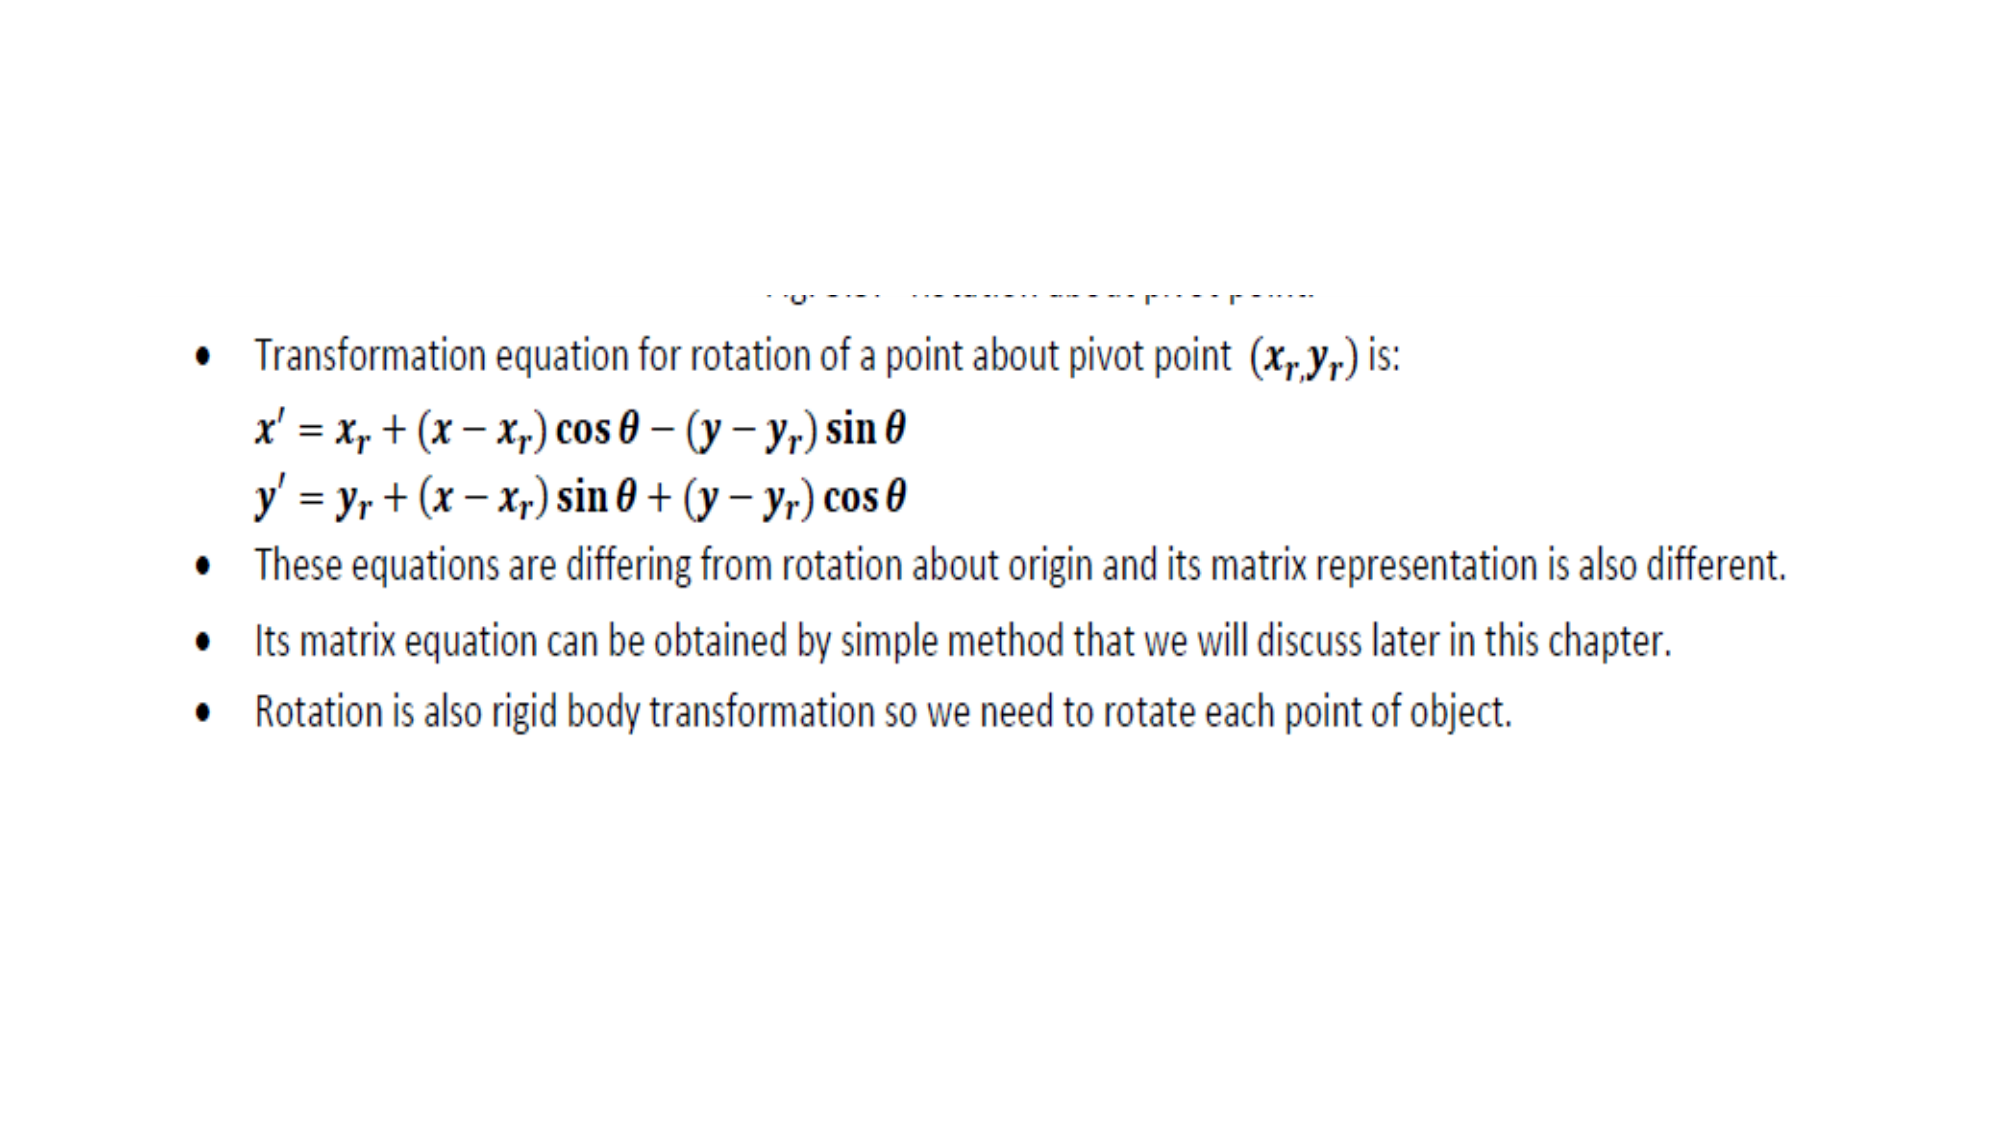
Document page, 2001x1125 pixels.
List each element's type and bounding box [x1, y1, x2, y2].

picture [137, 295, 1842, 743]
